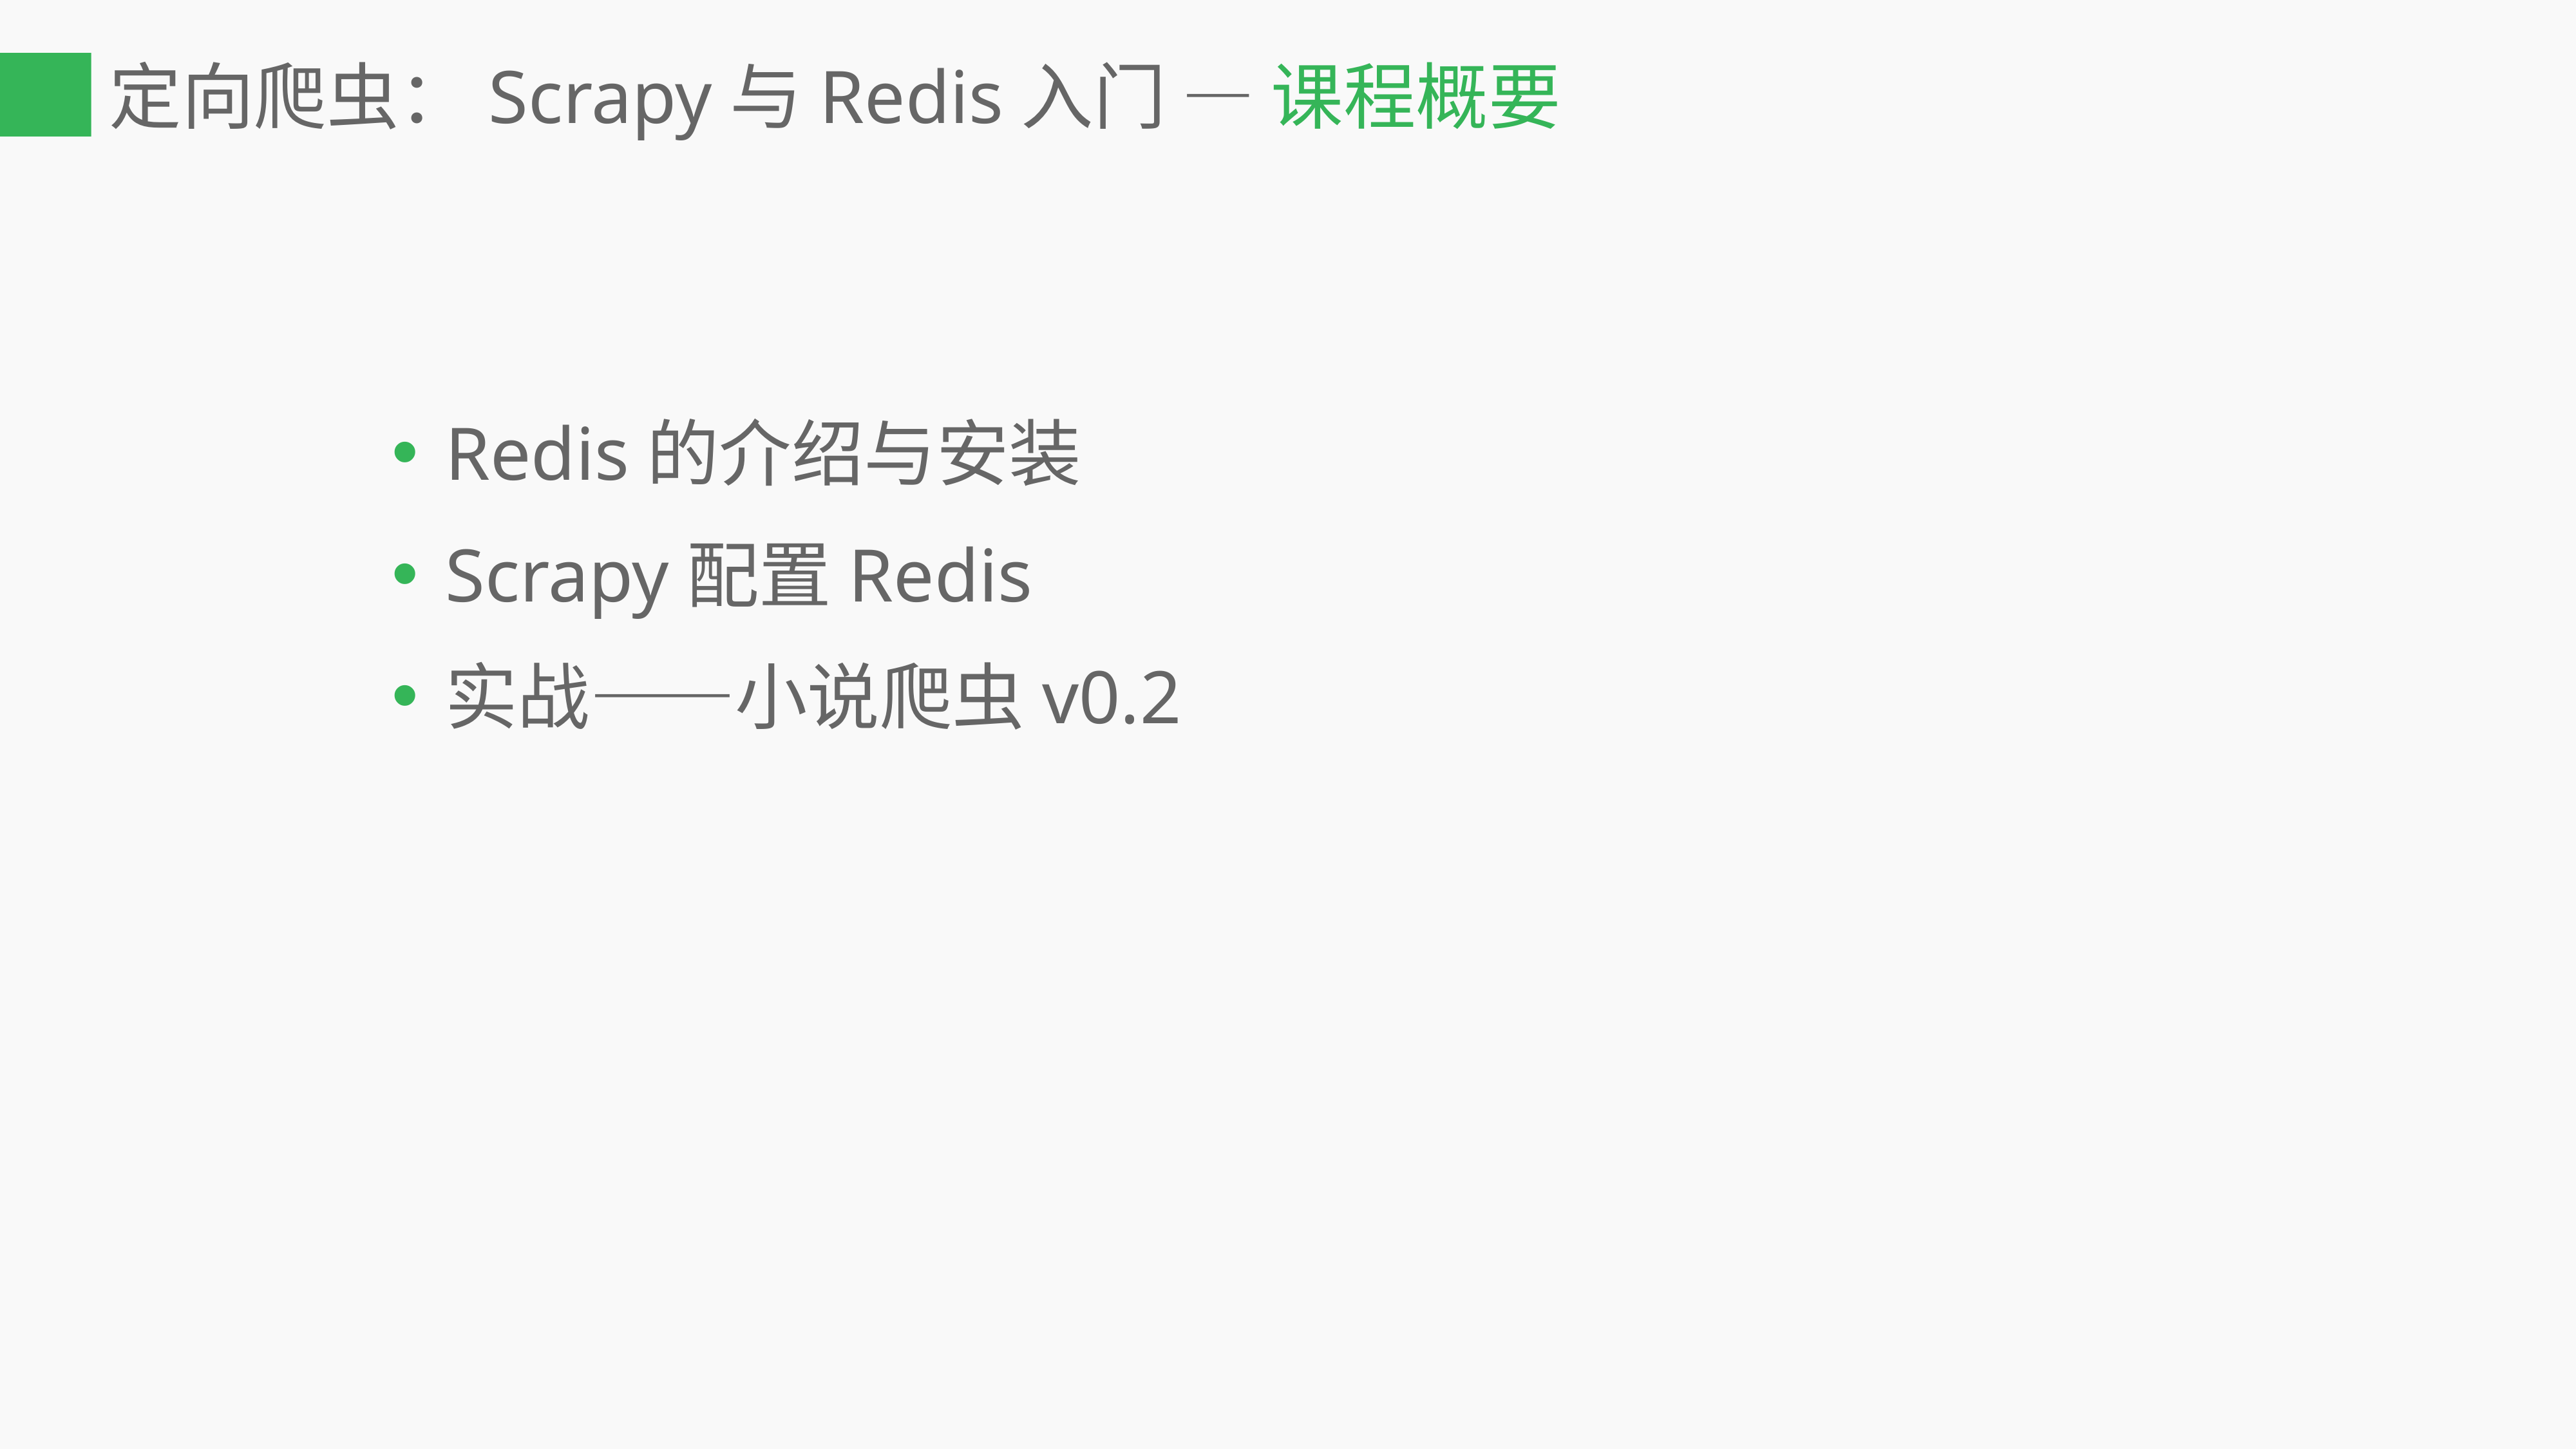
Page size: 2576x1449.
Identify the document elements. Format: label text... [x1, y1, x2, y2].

title 定向爬虫：Scrapy与Redis入门 — 课程概要 [108, 44, 2540, 144]
picture [0, 53, 91, 137]
subtitle Redis的介绍与安装 Scrapy配置Redis 实战——小说爬虫v0.2 [371, 372, 2303, 1346]
